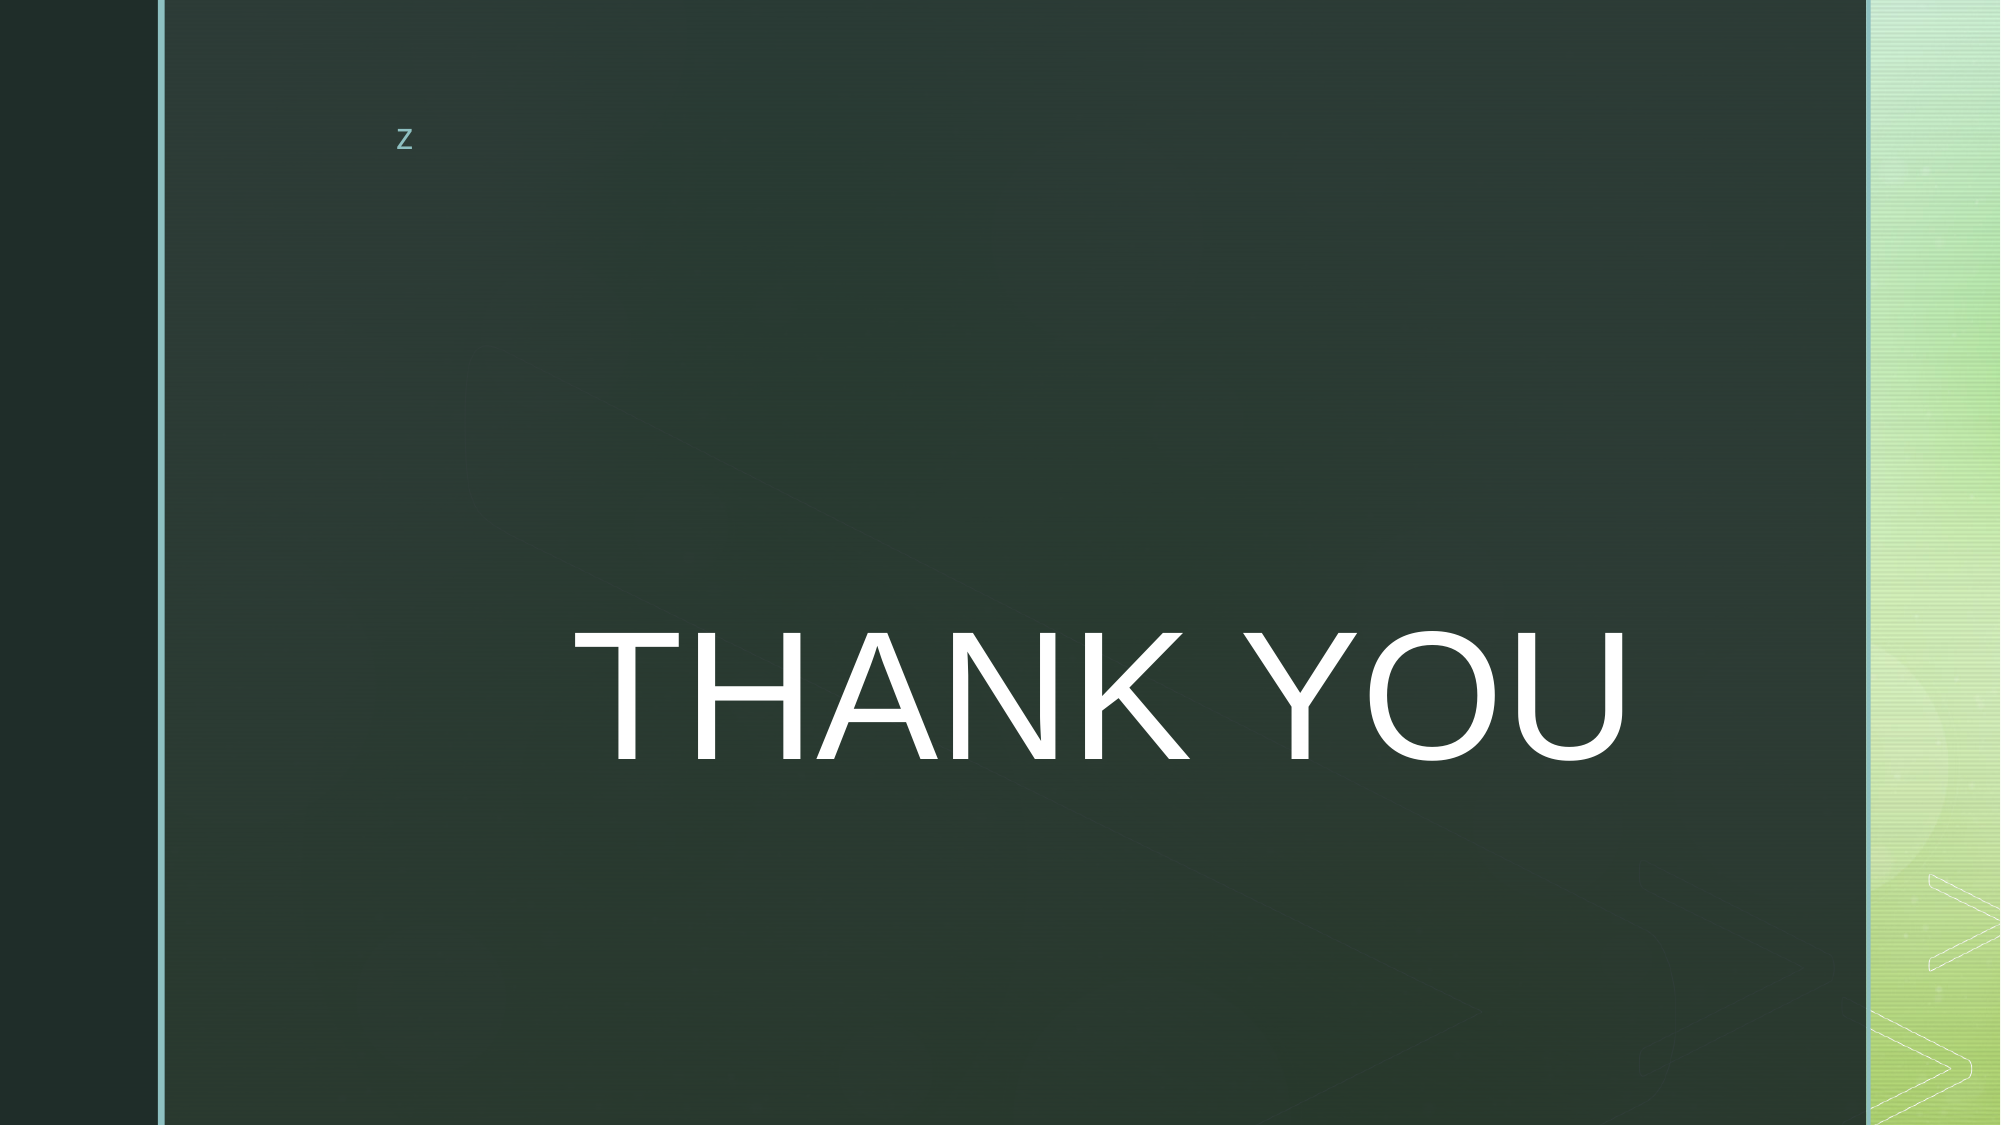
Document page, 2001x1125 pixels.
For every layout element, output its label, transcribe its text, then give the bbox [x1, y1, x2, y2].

list THANK YOU [454, 336, 1734, 993]
picture [1871, 0, 2001, 1125]
